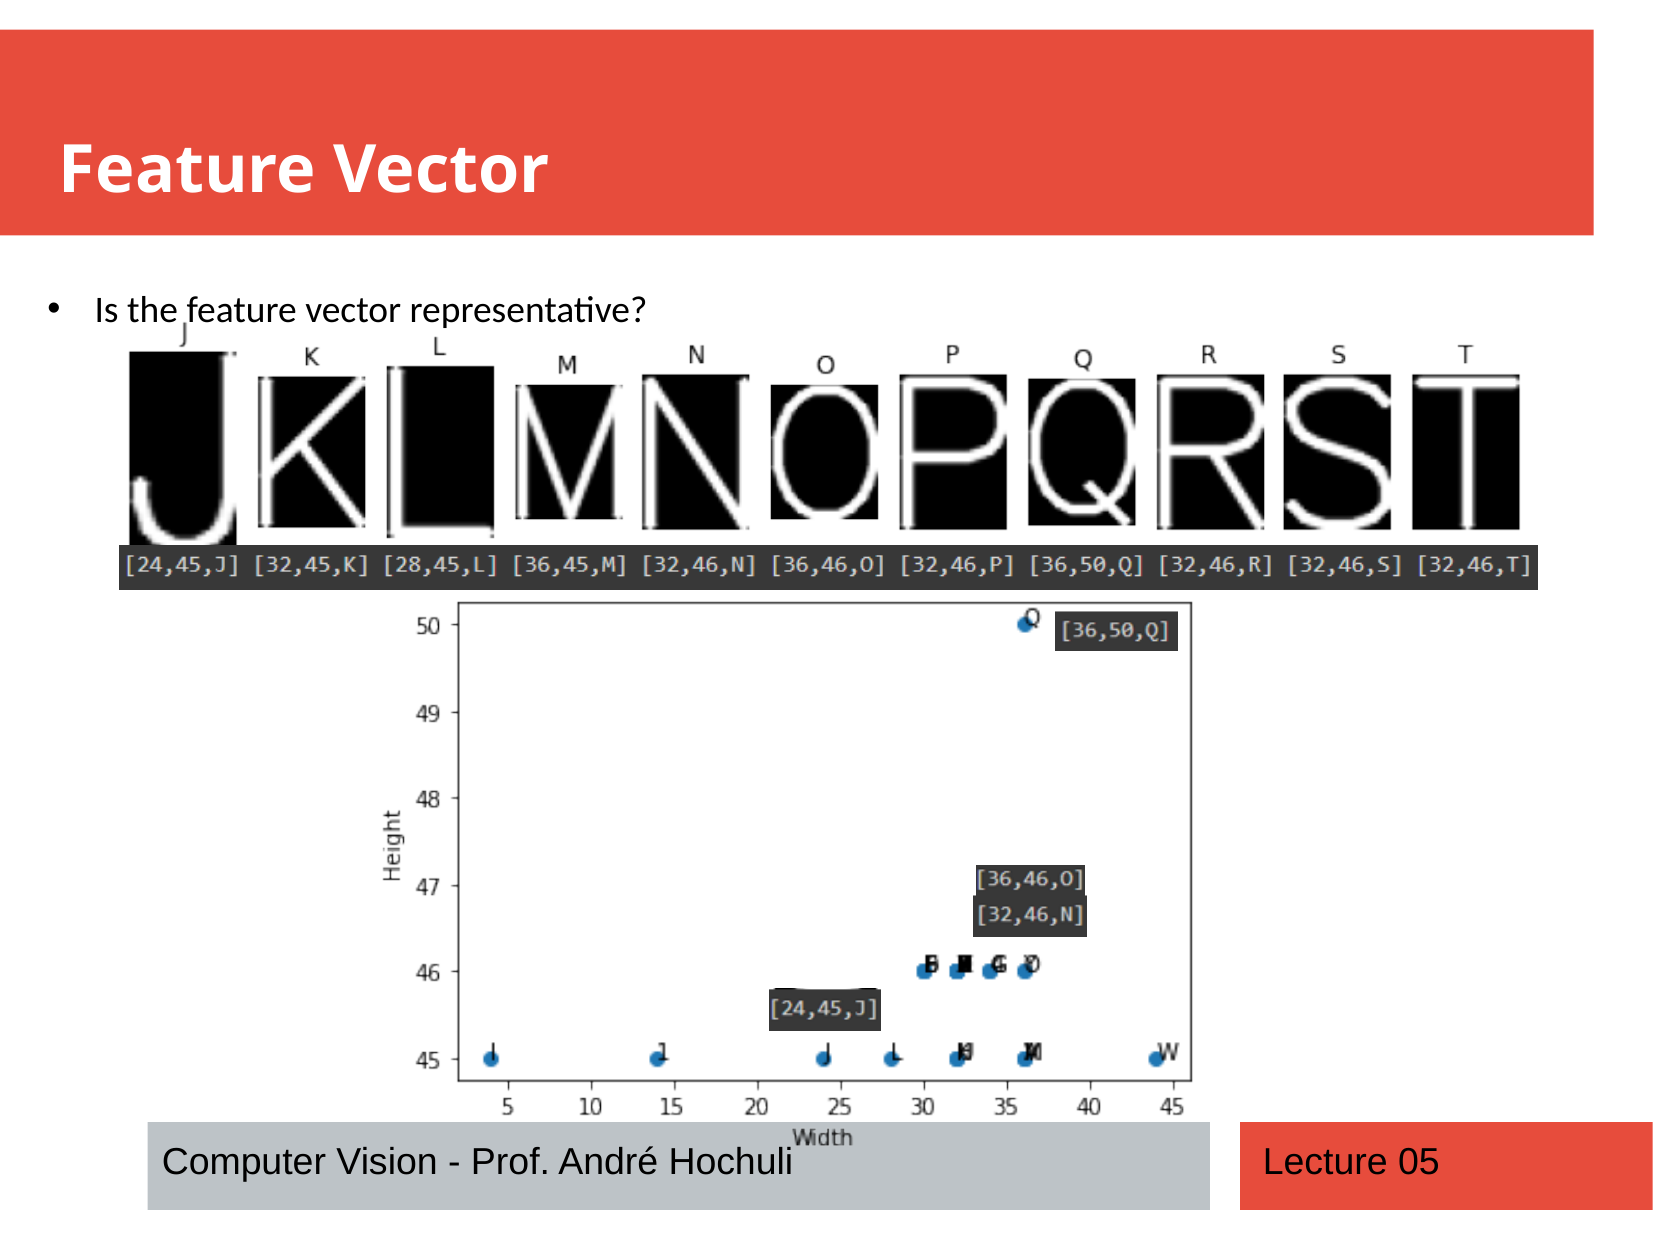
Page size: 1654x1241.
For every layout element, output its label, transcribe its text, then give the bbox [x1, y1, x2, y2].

text_box Feature Vector [59, 59, 1594, 206]
text_box Lecture 05 [1248, 1129, 1623, 1189]
text_box Is the feature vector representative? [32, 277, 1594, 337]
picture [115, 306, 1538, 1164]
text_box Computer Vision - Prof. André Hochuli [147, 1129, 1204, 1189]
